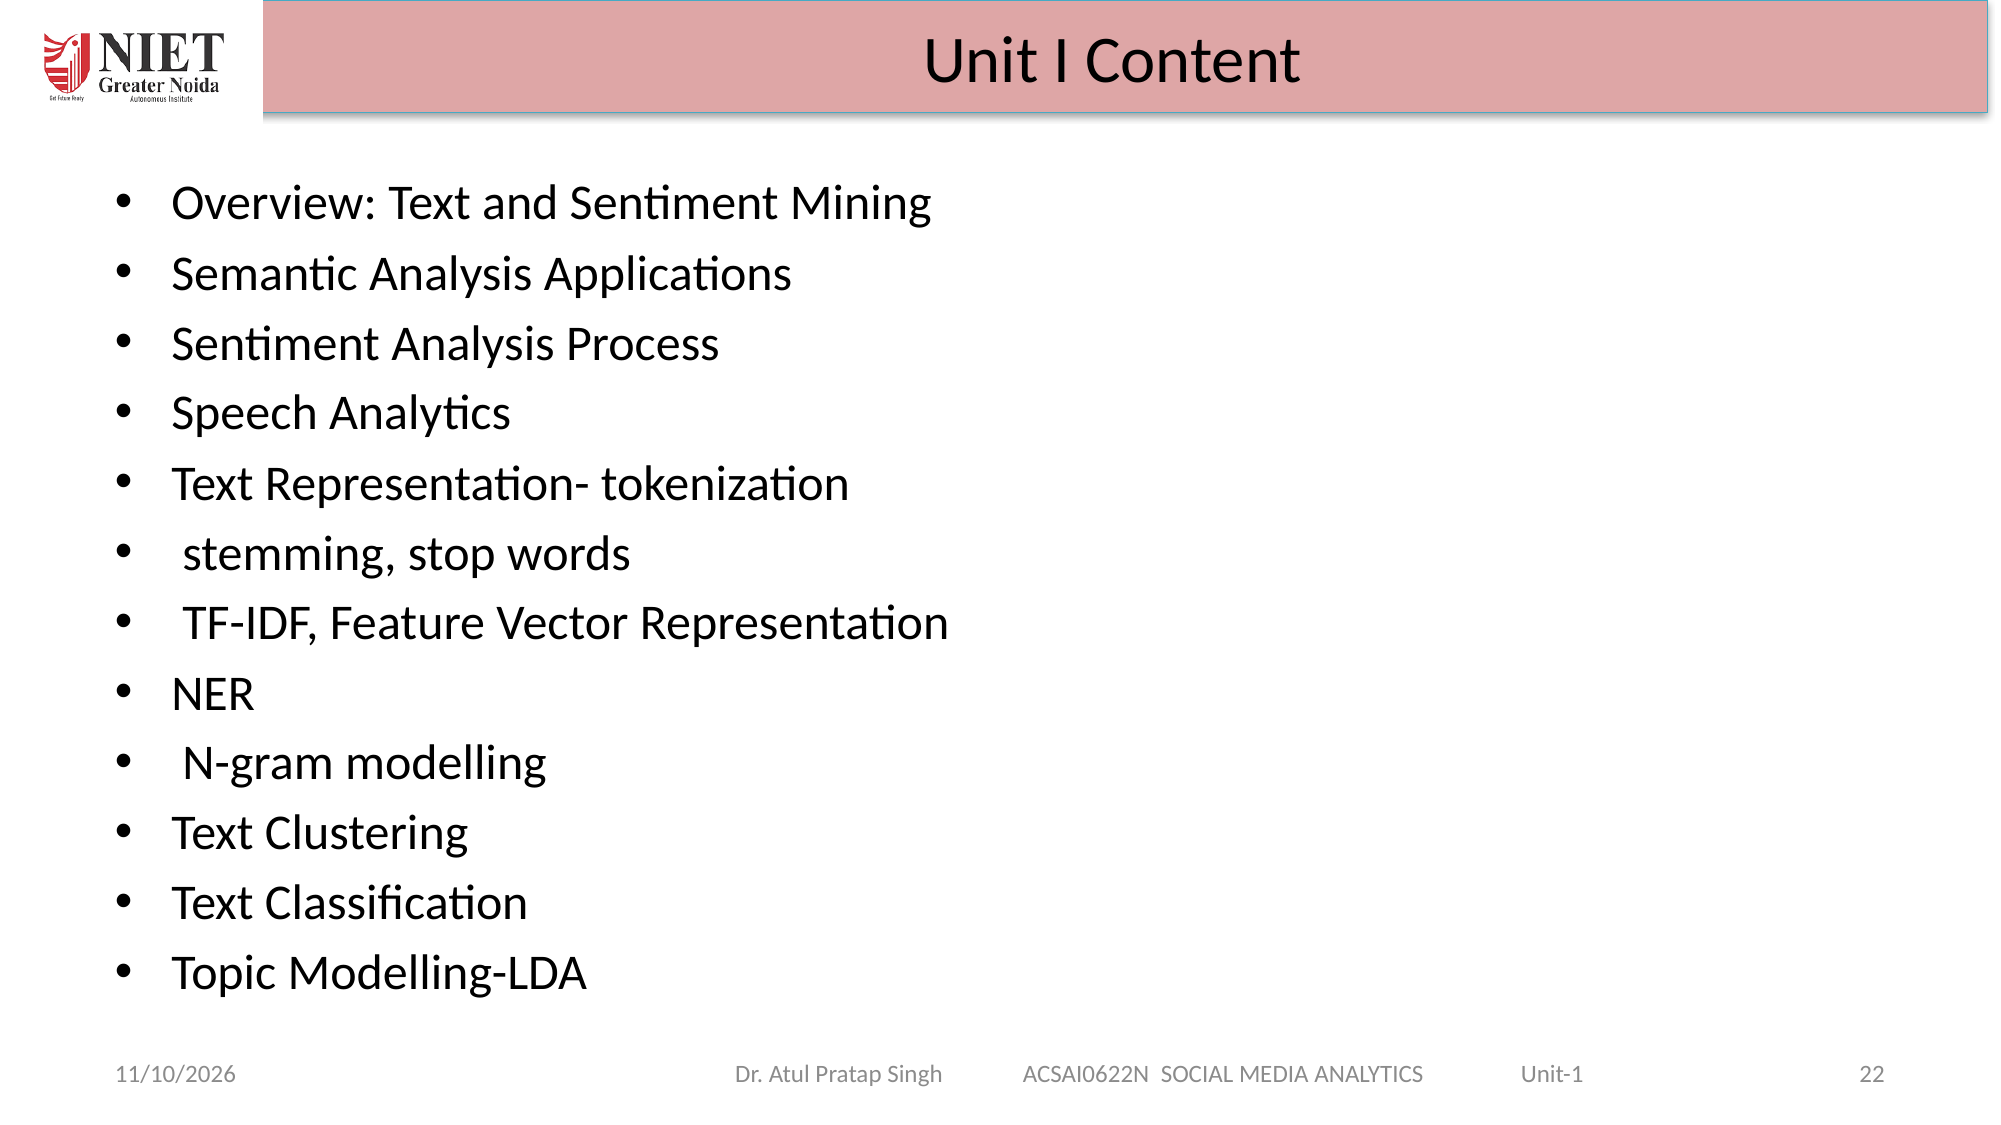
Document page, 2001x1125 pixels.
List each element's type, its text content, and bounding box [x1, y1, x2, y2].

text_box Unit I Content [266, 0, 1988, 113]
list Overview: Text and Sentiment Mining Semantic Analysis Applications Sentiment Analysis Process Speech Analytics Text Representation- tokenization stemming, stop words TF-IDF, Feature Vector Representation NER N-gram modelling Text Clustering Text Classification Topic Modelling-LDA [99, 162, 1850, 1005]
picture [2, 0, 263, 144]
slide_number 22 [1433, 1042, 1900, 1103]
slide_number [99, 1042, 567, 1103]
footer Dr. Atul Pratap Singh ACSAI0622N SOCIAL MEDIA ANALYTICS Unit-1 [683, 1042, 1433, 1103]
